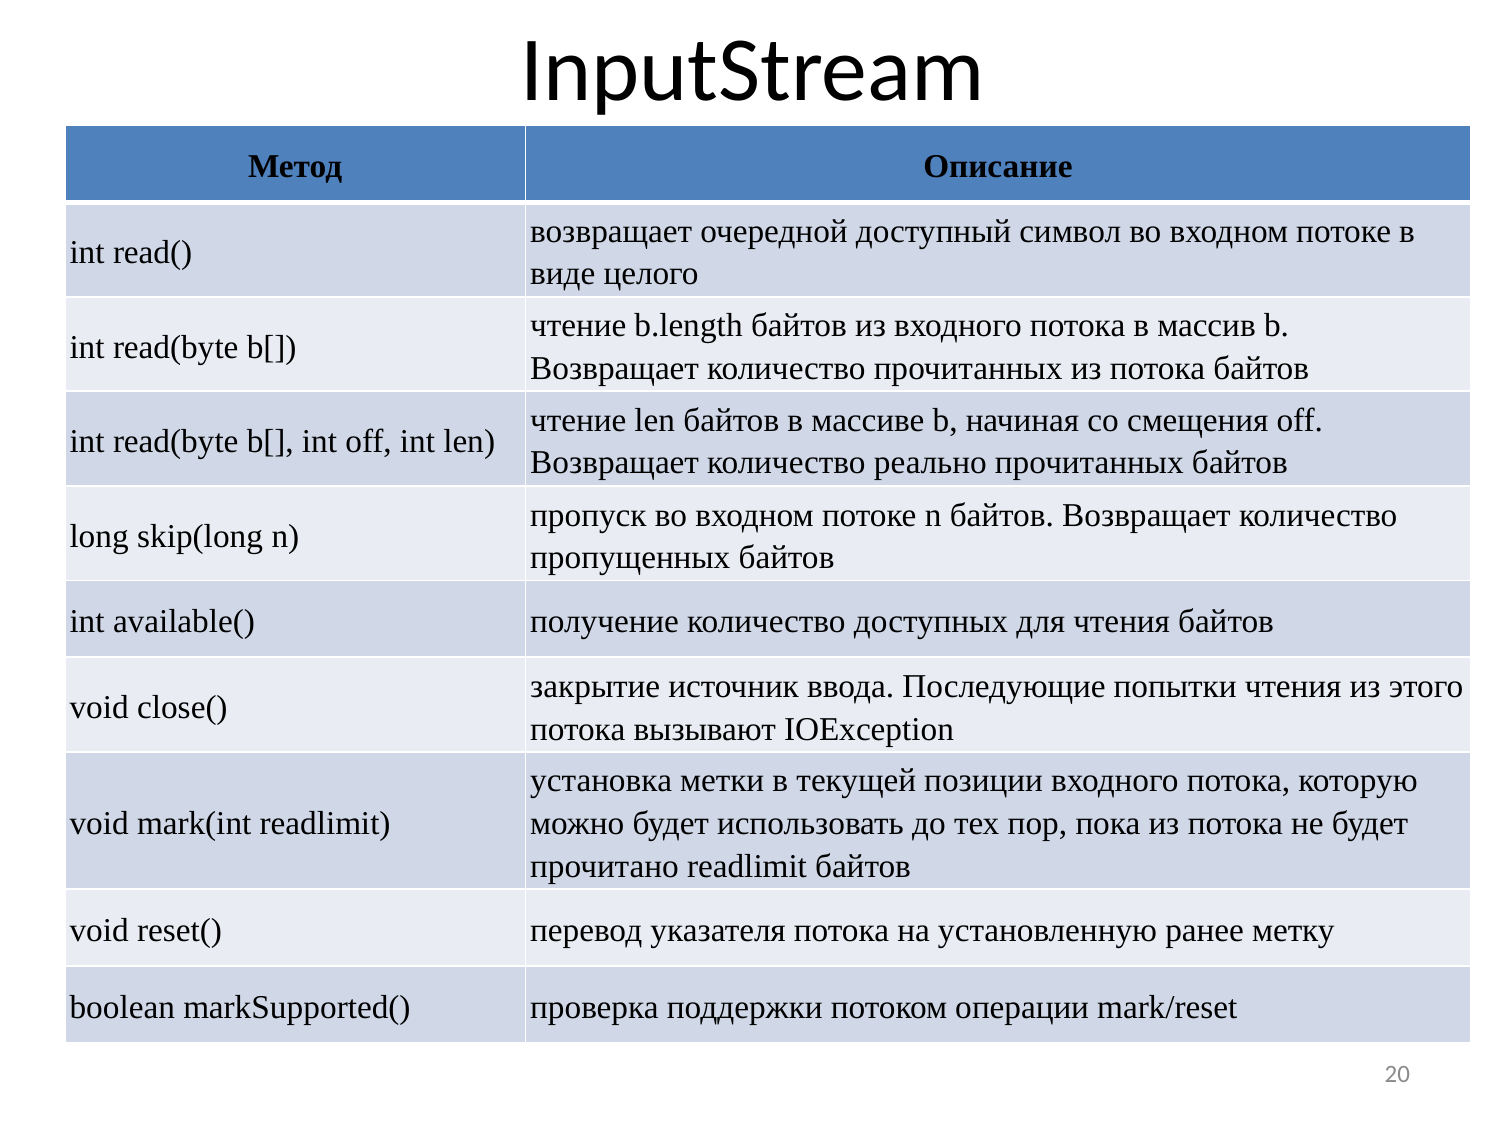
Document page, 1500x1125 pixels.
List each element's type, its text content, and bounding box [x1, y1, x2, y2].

table_cell получение количество доступных для чтения байтов [526, 581, 1470, 656]
table_cell void reset() [66, 890, 525, 965]
title InputStream [88, 0, 1439, 128]
table_cell проверка поддержки потоком операции mark/reset [526, 967, 1470, 1042]
table_cell int available() [66, 581, 525, 656]
table_cell int read(byte b[]) [66, 298, 525, 390]
table_cell void close() [66, 658, 525, 751]
table_cell чтение len байтов в массиве b, начиная со смещения off. Возвращает количество реально прочитанных байтов [526, 392, 1470, 485]
table_header Метод [66, 126, 525, 200]
table_cell возвращает очередной доступный символ во входном потоке в виде целого [526, 205, 1470, 296]
slide_number 20 [1074, 1042, 1425, 1103]
table_cell чтение b.length байтов из входного потока в массив b. Возвращает количество прочитанных из потока байтов [526, 298, 1470, 390]
table_cell закрытие источник ввода. Последующие попытки чтения из этого потока вызывают IOException [526, 658, 1470, 751]
table_cell int read(byte b[], int off, int len) [66, 392, 525, 485]
table_header Описание [526, 126, 1470, 200]
table_cell перевод указателя потока на установленную ранее метку [526, 890, 1470, 965]
table_cell int read() [66, 205, 525, 296]
table_cell long skip(long n) [66, 487, 525, 580]
table_cell boolean markSupported() [66, 967, 525, 1042]
table_cell void mark(int readlimit) [66, 753, 525, 888]
table_cell пропуск во входном потоке n байтов. Возвращает количество пропущенных байтов [526, 487, 1470, 580]
table_cell установка метки в текущей позиции входного потока, которую можно будет использовать до тех пор, пока из потока не будет прочитано readlimit байтов [526, 753, 1470, 888]
